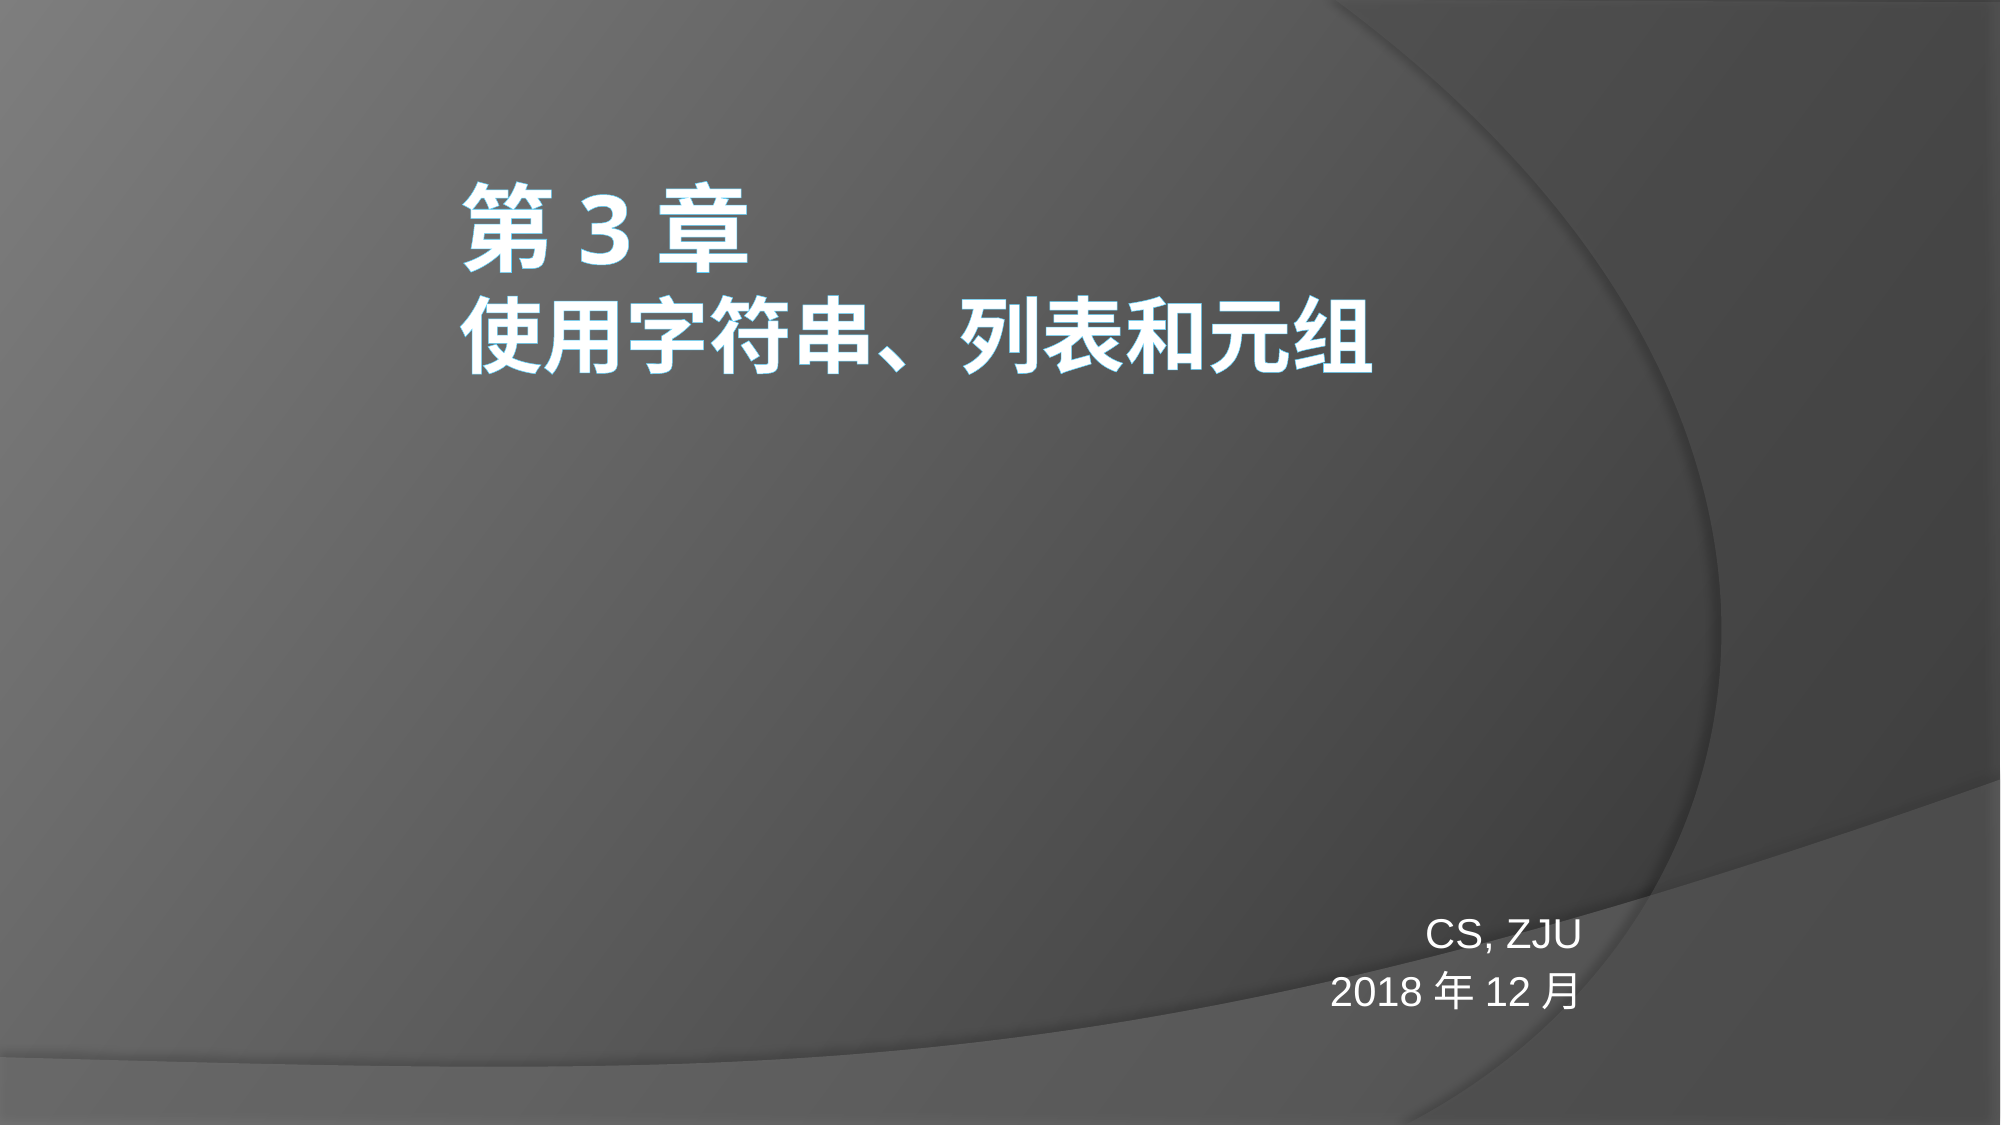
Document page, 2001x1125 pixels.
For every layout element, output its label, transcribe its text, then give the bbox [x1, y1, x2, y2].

subtitle CS, ZJU 2018年12月 [527, 727, 1591, 1016]
title 第3章 使用字符串、列表和元组 [451, 160, 1520, 539]
